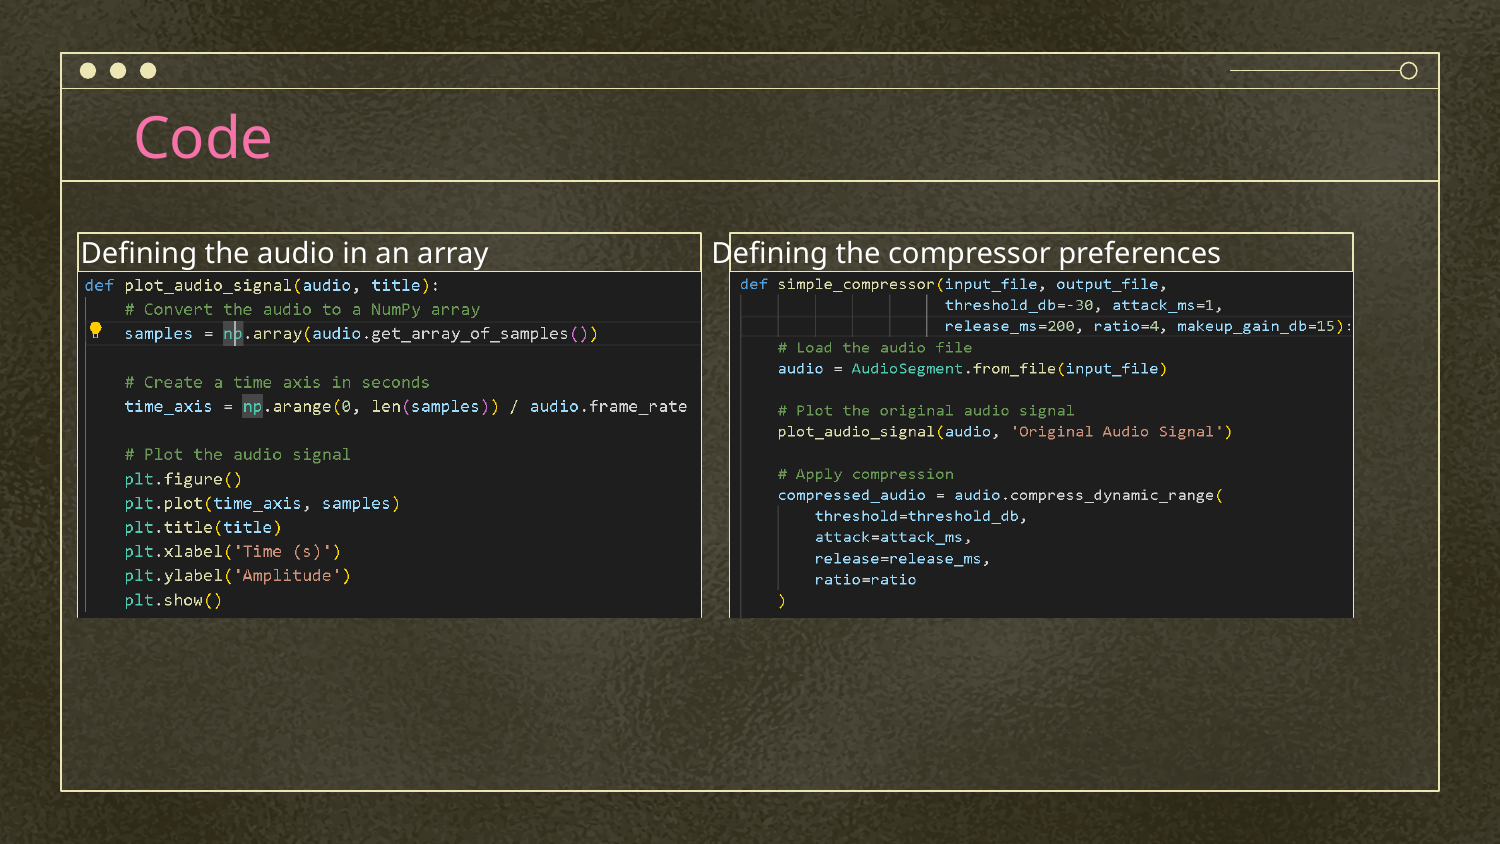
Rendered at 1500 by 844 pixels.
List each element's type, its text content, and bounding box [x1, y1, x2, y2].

picture [729, 271, 1354, 618]
title Code [118, 88, 1382, 182]
text_box Defining the compressor preferences [696, 227, 1237, 277]
picture [77, 271, 702, 618]
text_box Defining the audio in an array [65, 227, 504, 277]
text_box [504, 232, 696, 270]
text_box [1237, 232, 1353, 271]
